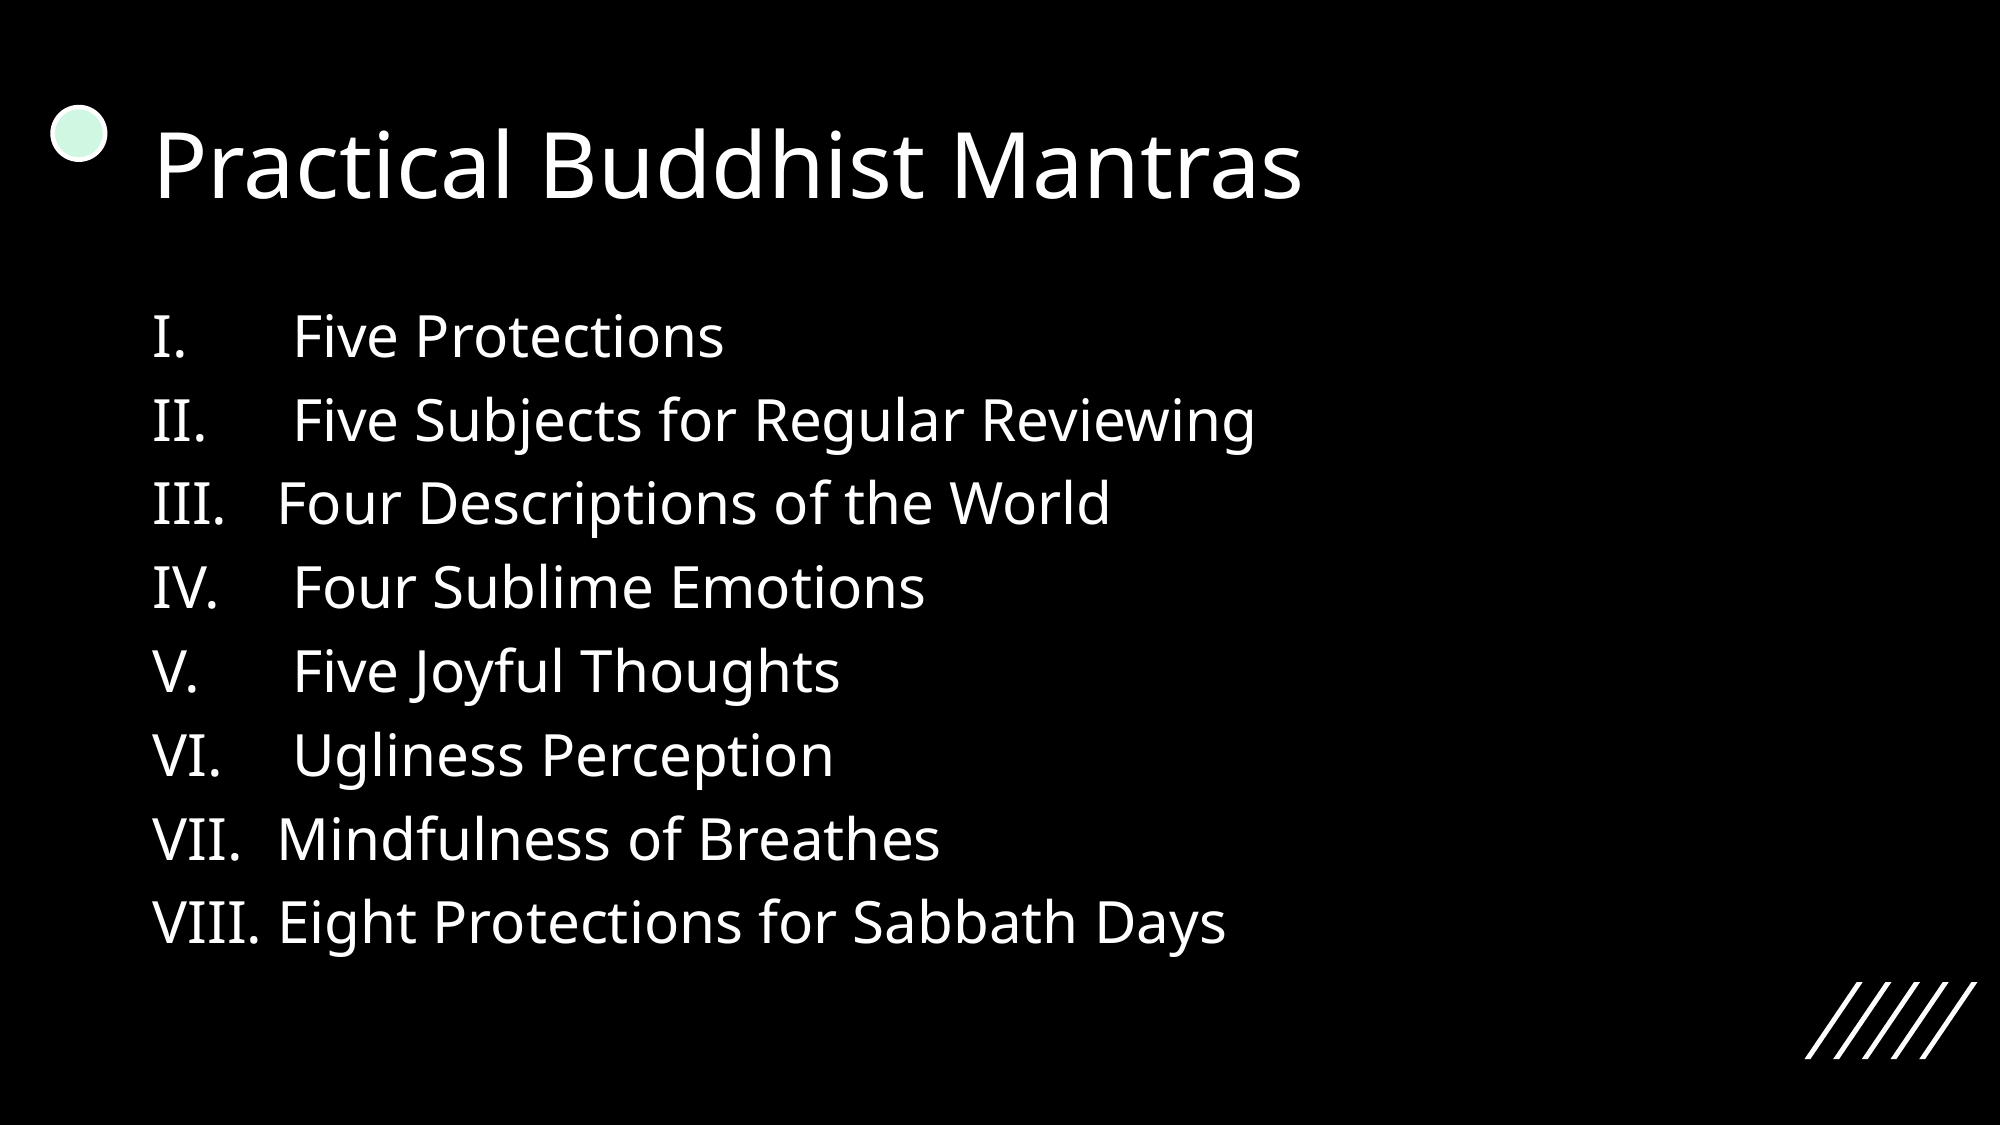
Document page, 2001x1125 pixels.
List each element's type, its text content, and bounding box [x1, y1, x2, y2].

title Practical Buddhist Mantras [137, 59, 1863, 278]
list Five Protections Five Subjects for Regular Reviewing Four Descriptions of the World Four Sublime Emotions Five Joyful Thoughts Ugliness Perception Mindfulness of Breathes Eight Protections for Sabbath Days [137, 299, 1863, 1014]
